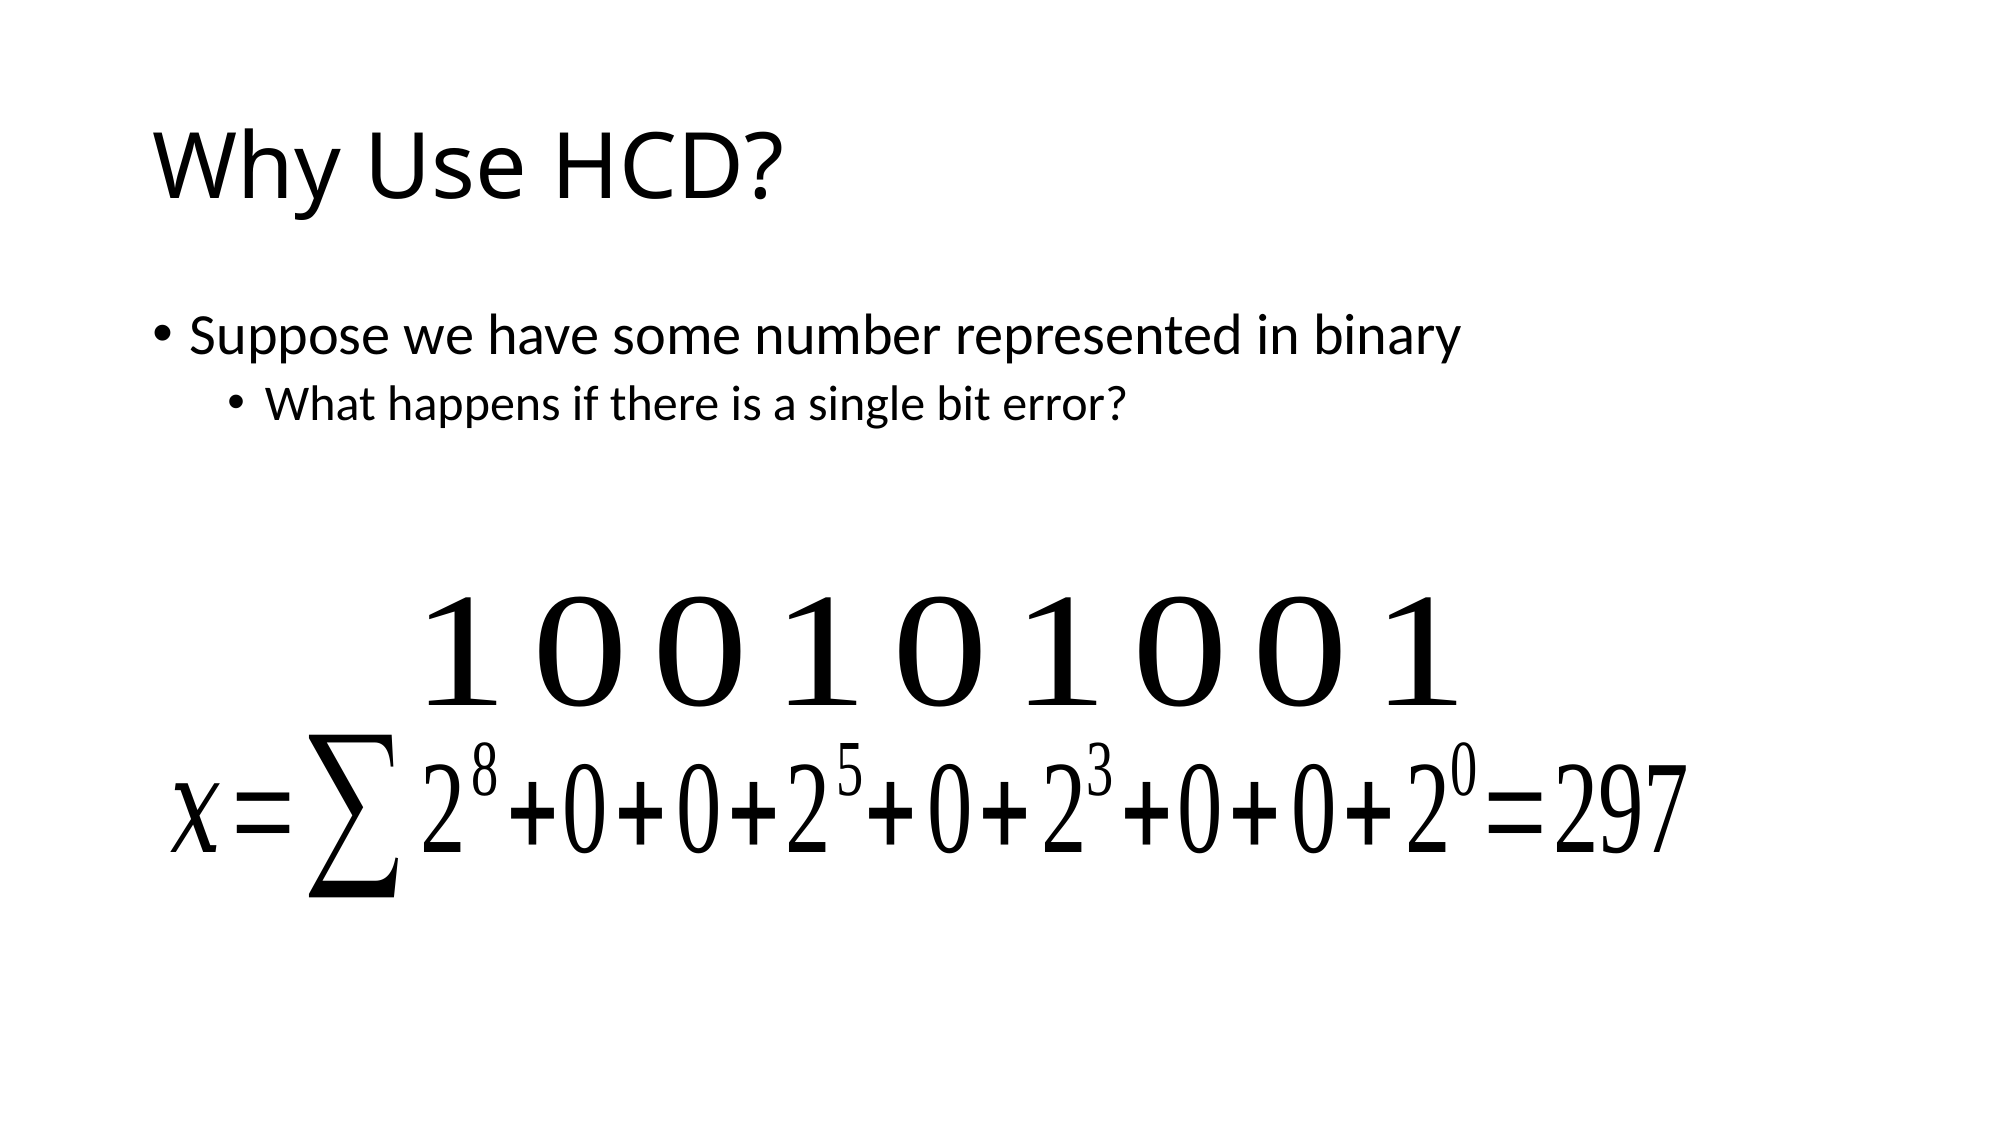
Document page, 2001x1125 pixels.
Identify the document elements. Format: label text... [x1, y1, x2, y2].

list Suppose we have some number represented in binary What happens if there is a single bit error? [137, 296, 1863, 1011]
title Why Use HCD? [137, 59, 1863, 278]
